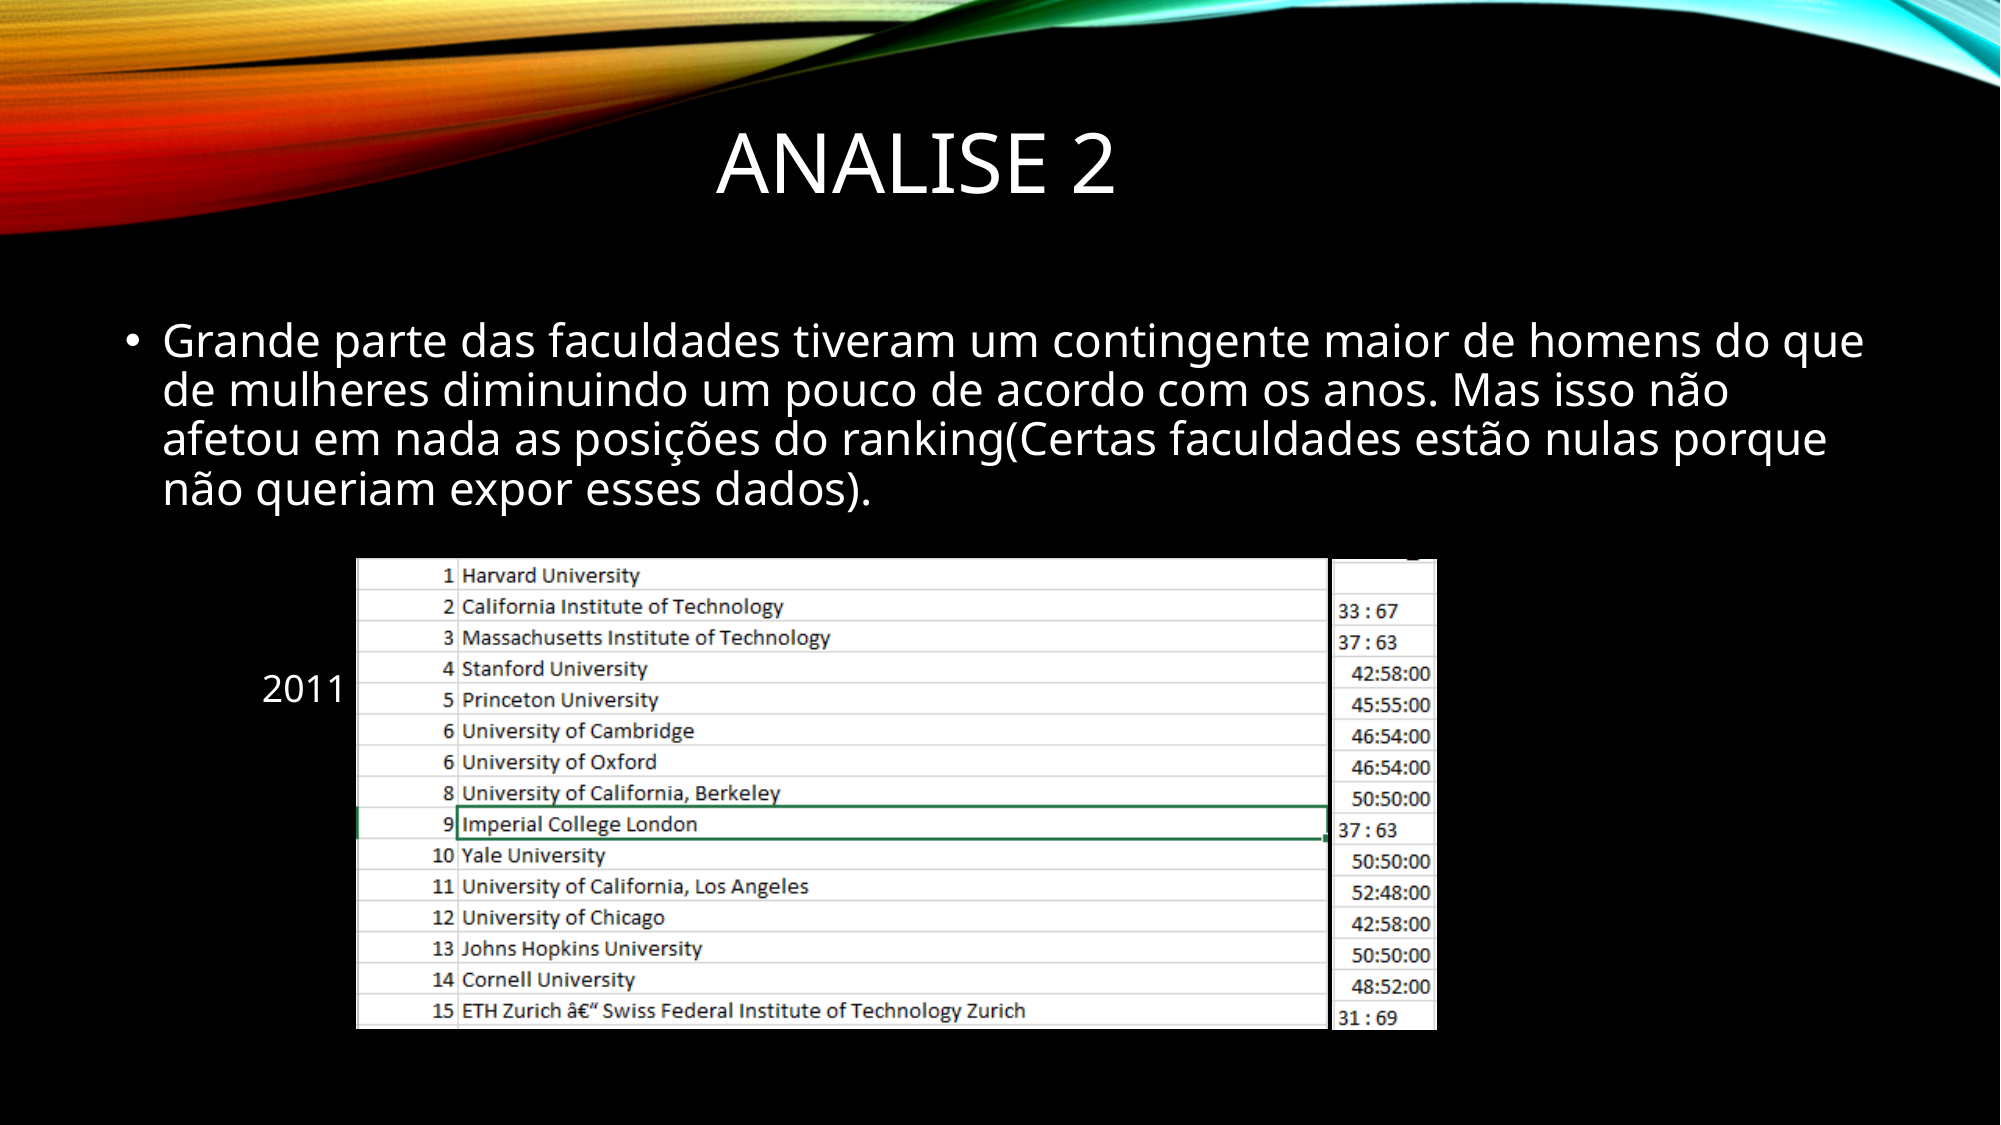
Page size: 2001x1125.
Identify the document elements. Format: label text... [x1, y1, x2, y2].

list Grande parte das faculdades tiveram um contingente maior de homens do que de mulheres diminuindo um pouco de acordo com os anos. Mas isso não afetou em nada as posições do ranking(Certas faculdades estão nulas porque não queriam expor esses dados). [109, 309, 1885, 971]
title Analise 2 [293, 60, 1134, 273]
picture [1331, 559, 1438, 1031]
picture [355, 558, 1329, 1030]
picture [0, 0, 2000, 237]
text_box 2011 [247, 657, 355, 718]
